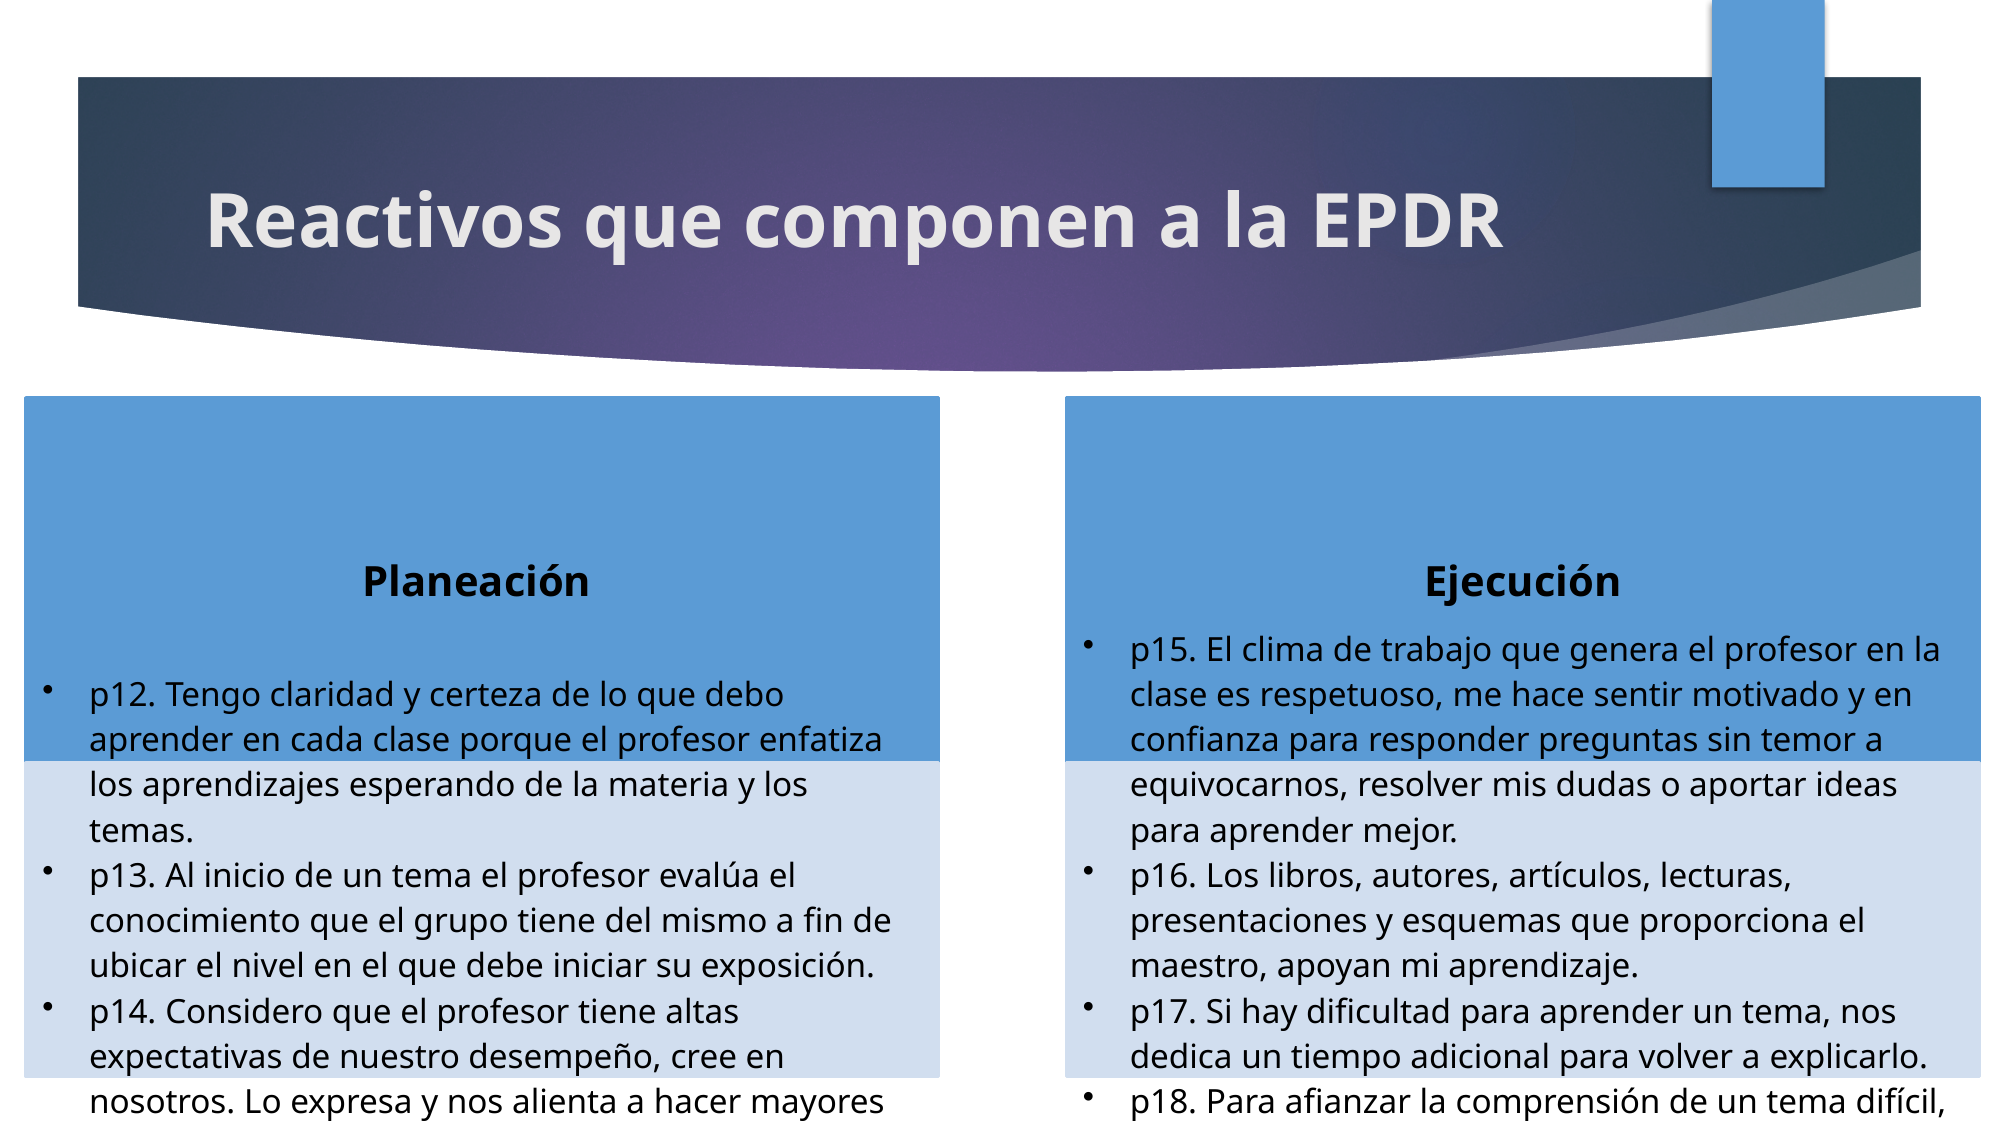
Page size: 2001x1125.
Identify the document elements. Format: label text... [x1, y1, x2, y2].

title Reactivos que componen a la EPDR [189, 159, 1627, 276]
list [25, 397, 1980, 1078]
